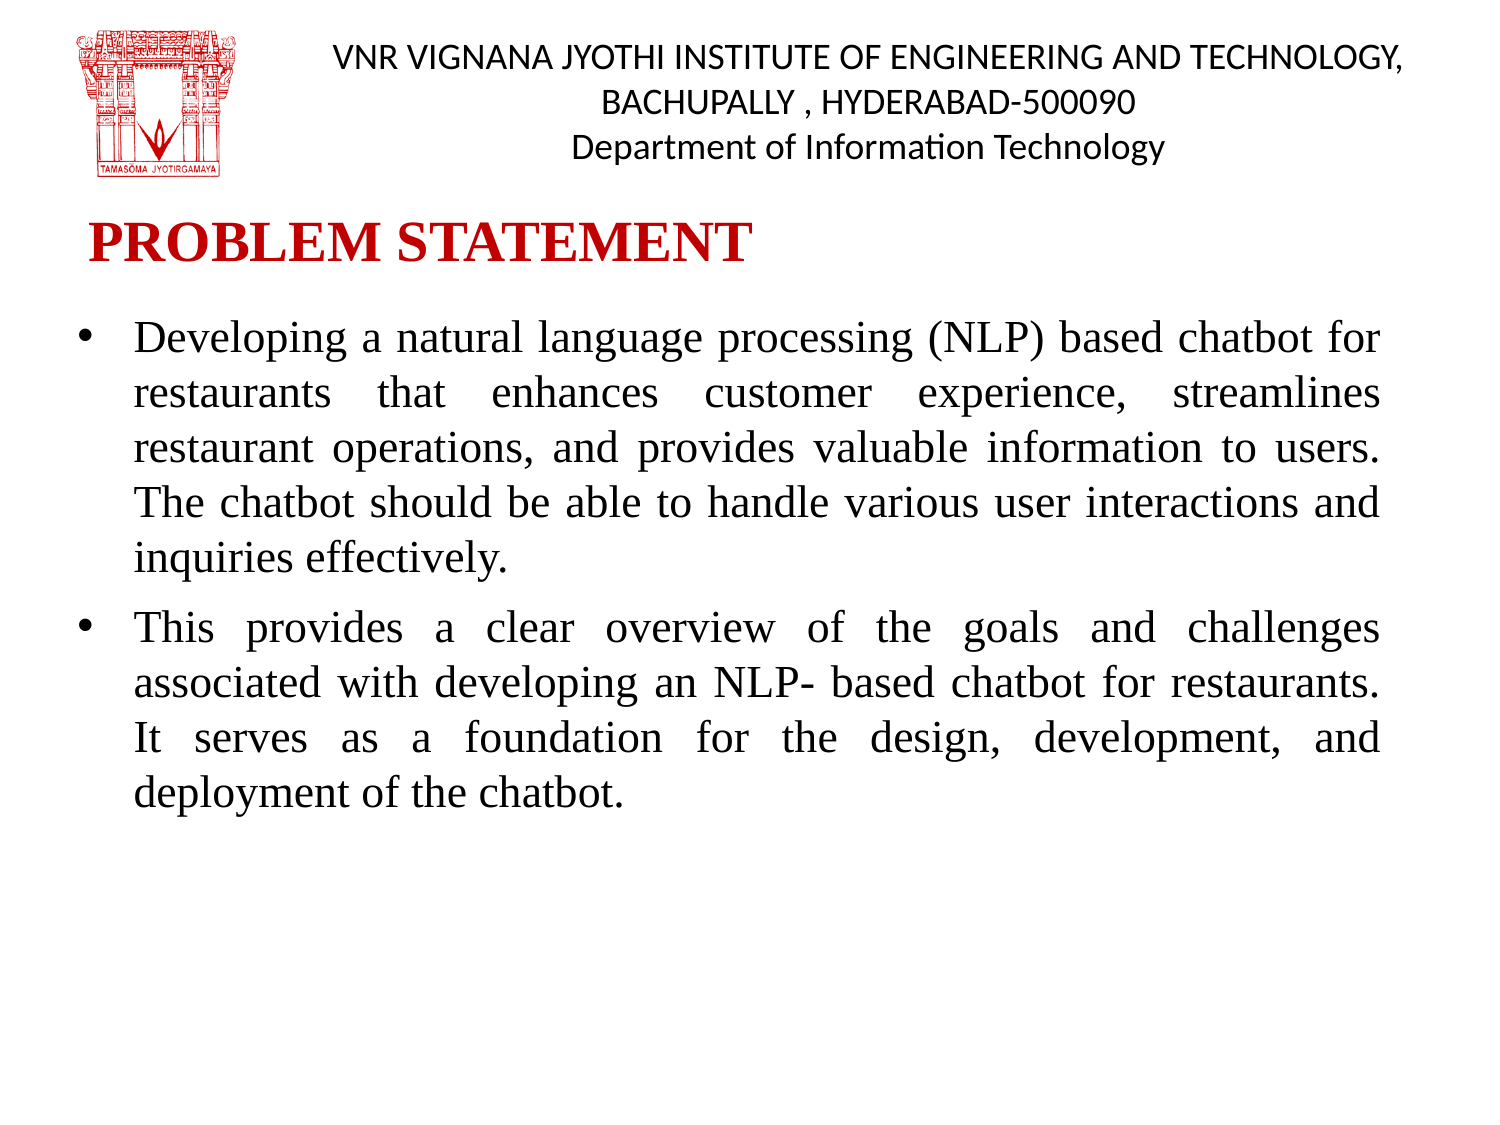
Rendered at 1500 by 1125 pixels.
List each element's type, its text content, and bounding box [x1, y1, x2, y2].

title PROBLEM STATEMENT [73, 164, 888, 299]
picture [75, 28, 237, 164]
list Developing a natural language processing (NLP) based chatbot for restaurants that enhances customer experience, streamlines restaurant operations, and provides valuable information to users. The chatbot should be able to handle various user interactions and inquiries effectively. This provides a clear overview of the goals and challenges associated with developing an NLP- based chatbot for restaurants. It serves as a foundation for the design, development, and deployment of the chatbot. [43, 299, 1397, 1014]
